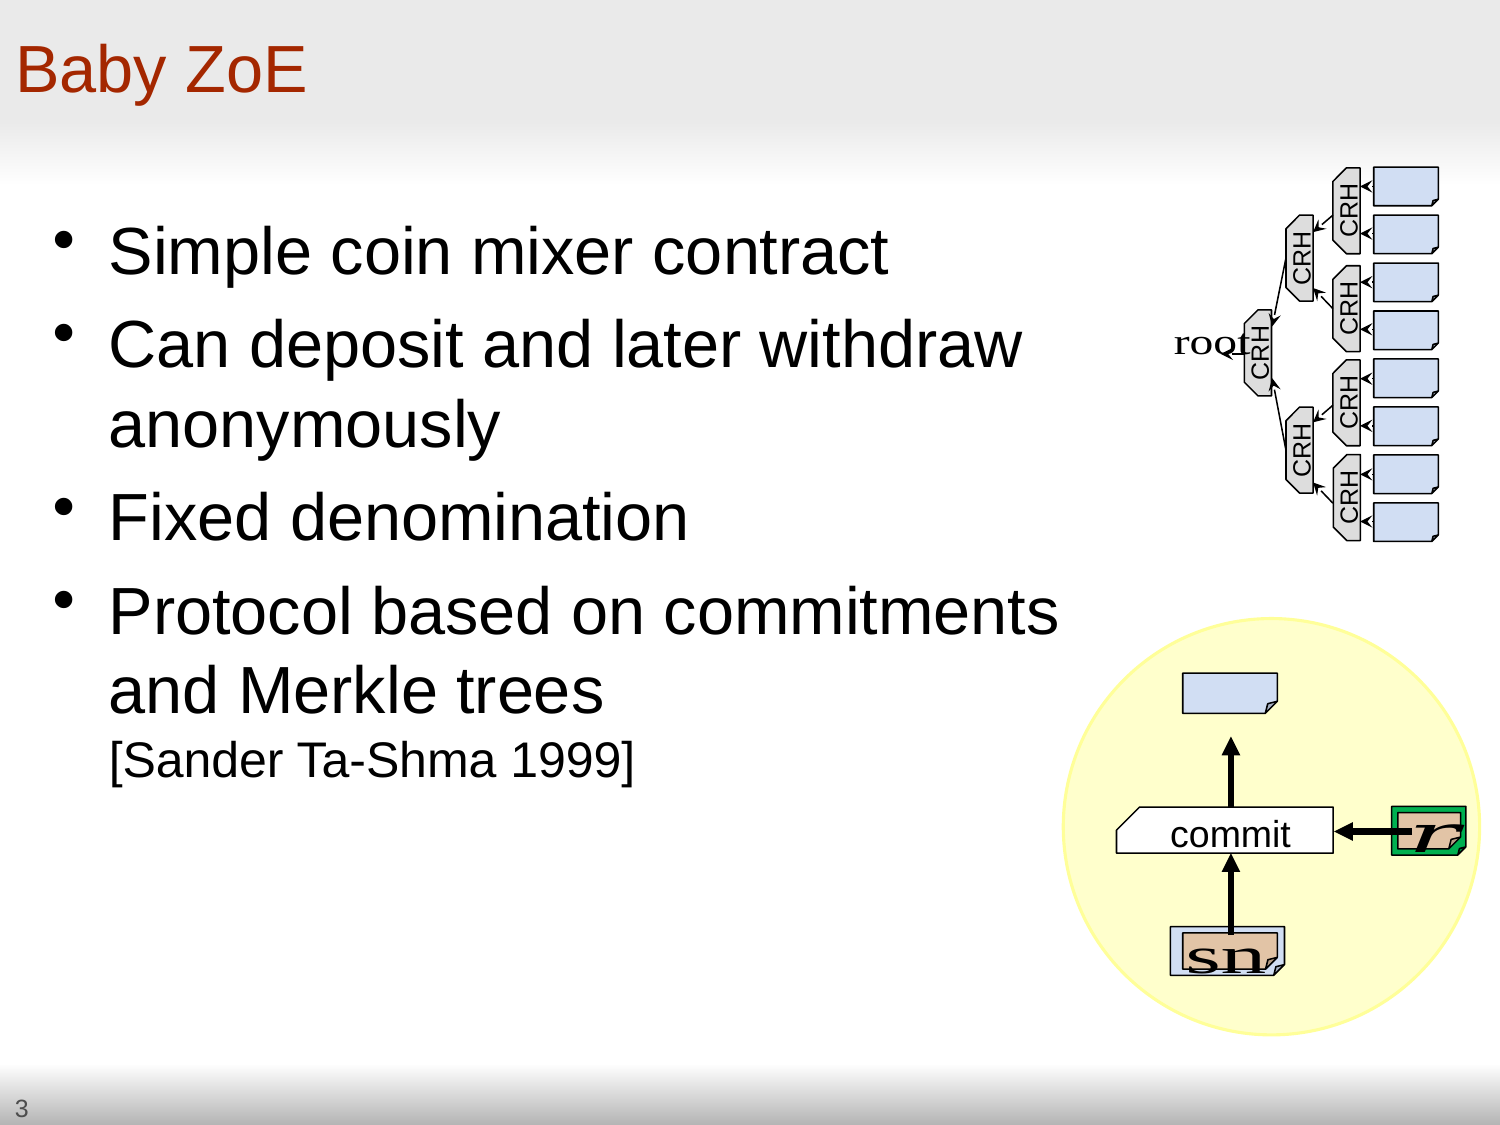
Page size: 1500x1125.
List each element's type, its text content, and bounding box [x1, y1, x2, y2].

list Simple coin mixer contract Can deposit and later withdraw anonymously Fixed denomination Protocol based on commitments and Merkle trees [Sander Ta-Shma 1999] [37, 199, 1137, 1026]
title Baby ZoE [0, 3, 1500, 141]
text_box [1063, 618, 1480, 1036]
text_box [1173, 166, 1439, 542]
